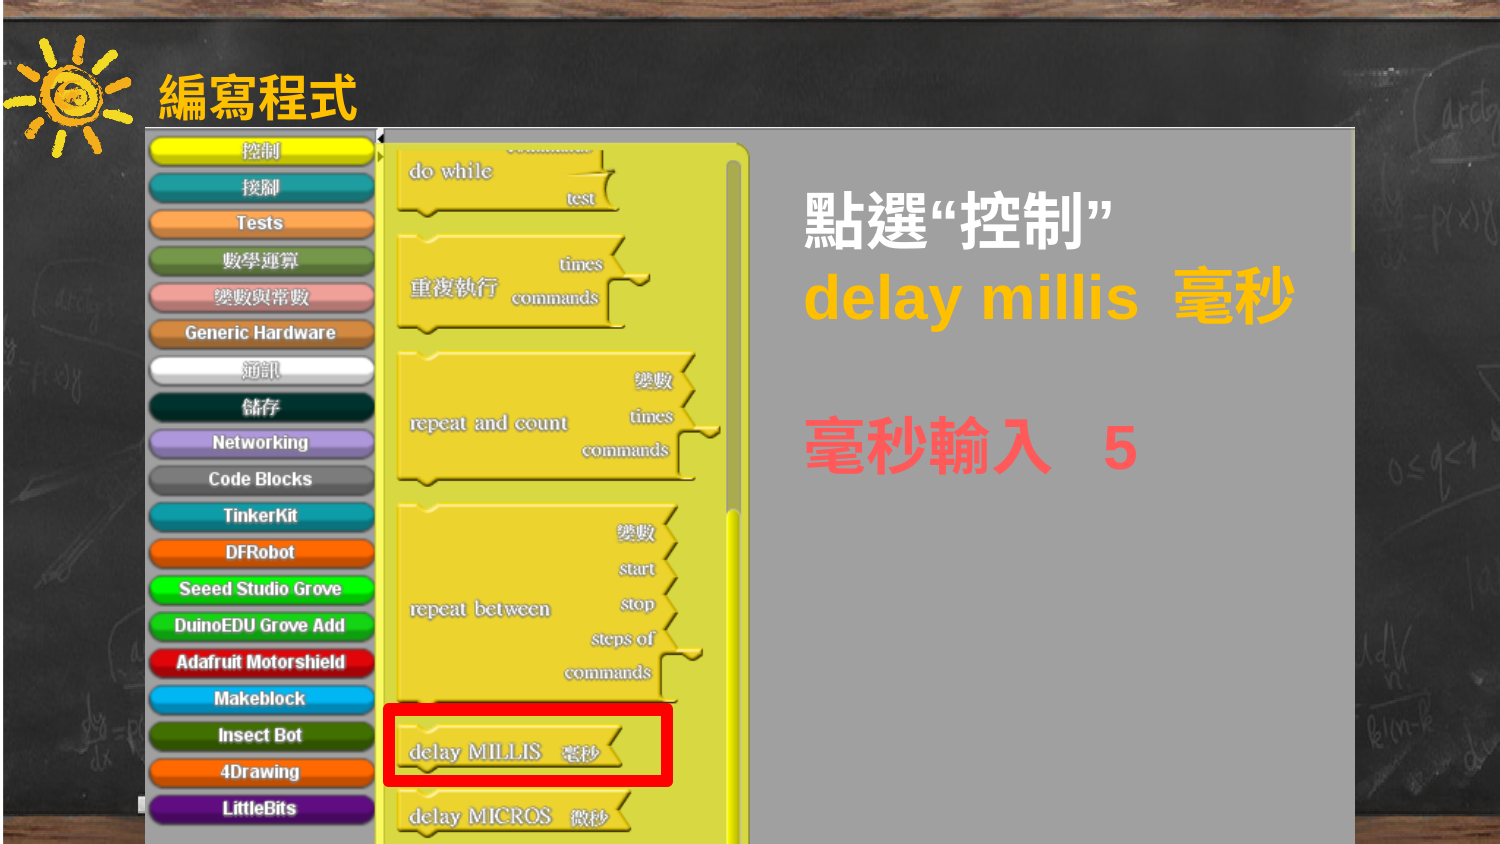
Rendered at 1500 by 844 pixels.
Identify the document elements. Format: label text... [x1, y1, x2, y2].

picture [0, 0, 1500, 844]
text_box 編寫程式 [158, 66, 412, 125]
